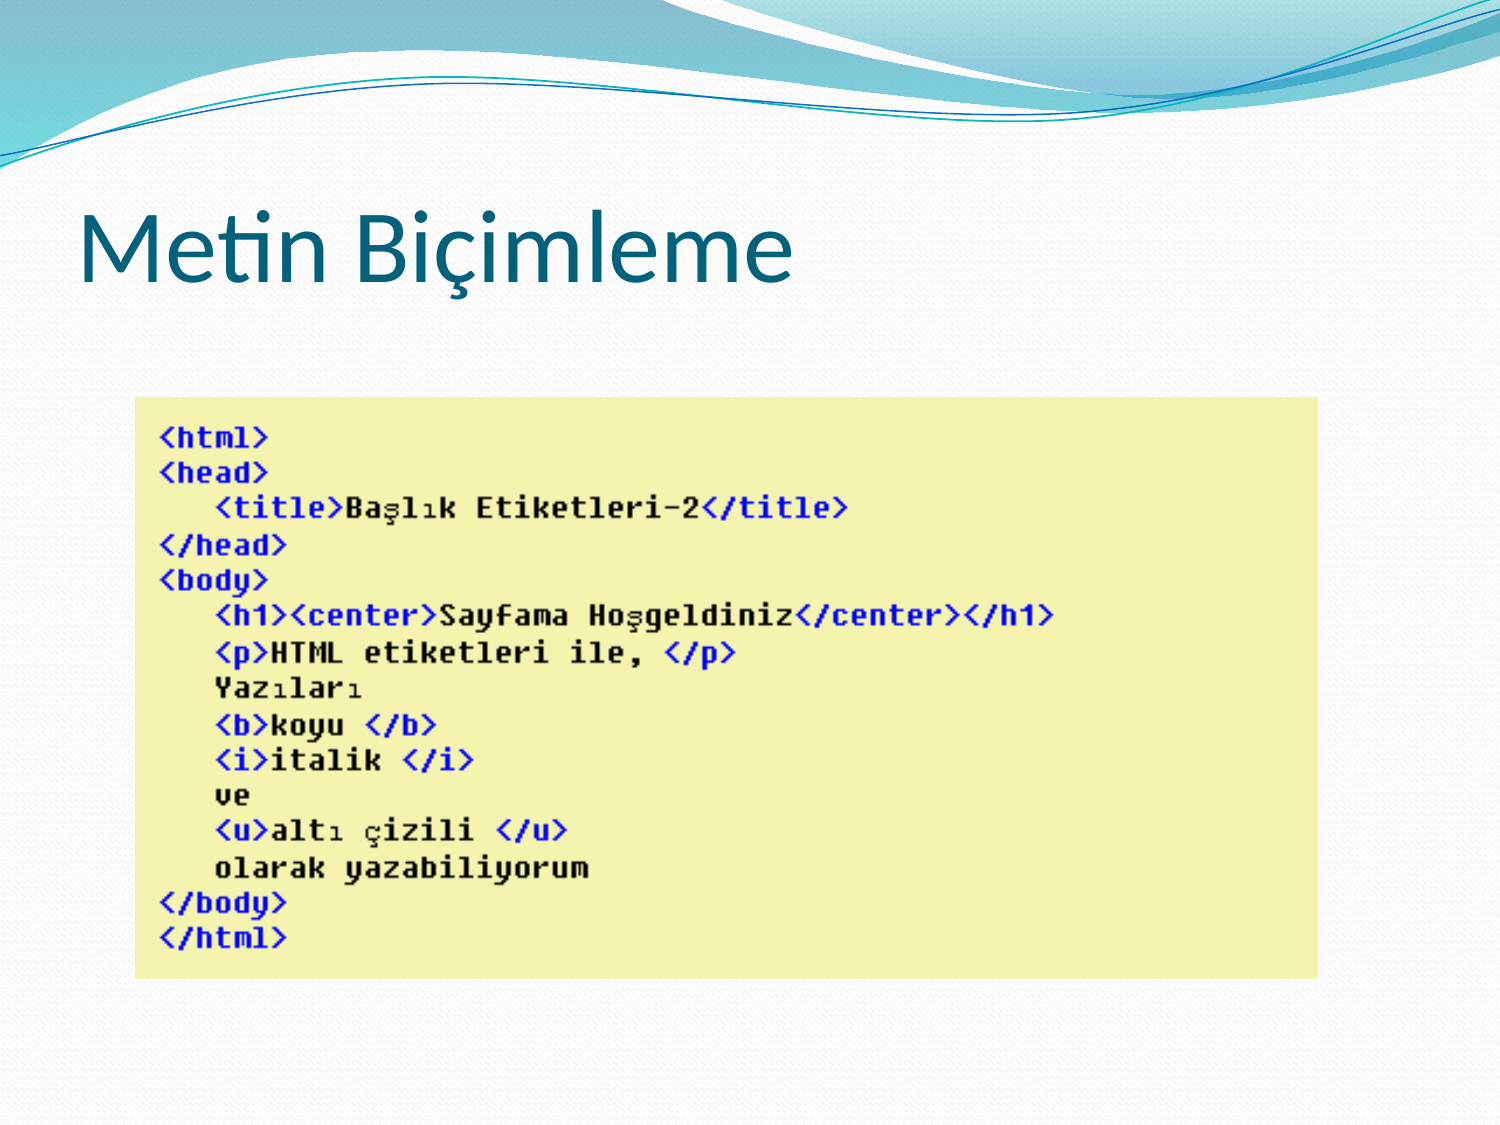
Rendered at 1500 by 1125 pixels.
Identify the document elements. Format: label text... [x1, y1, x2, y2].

title Metin Biçimleme [76, 78, 1427, 304]
picture [135, 396, 1318, 979]
